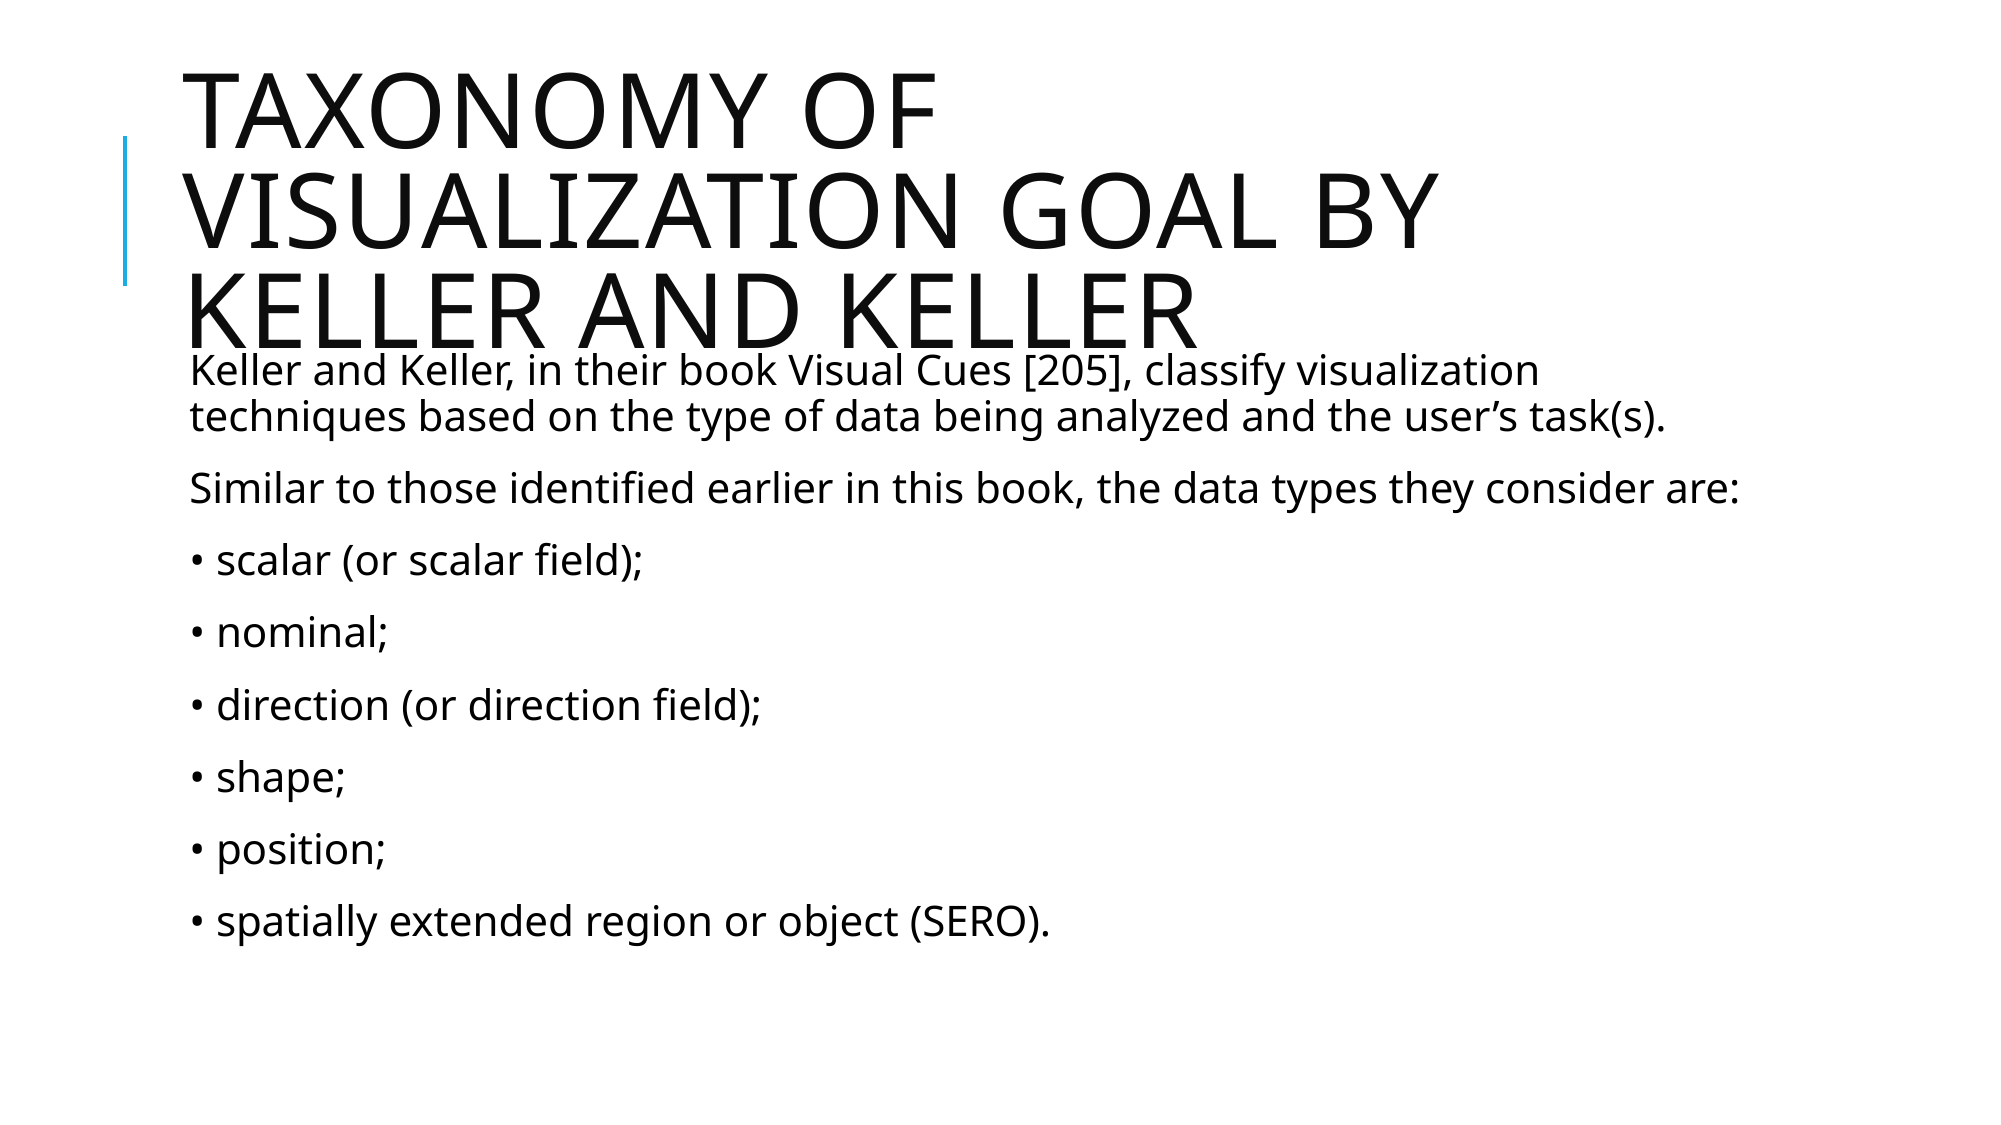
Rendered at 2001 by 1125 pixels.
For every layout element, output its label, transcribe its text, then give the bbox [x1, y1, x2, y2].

list Keller and Keller, in their book Visual Cues [205], classify visualization techniques based on the type of data being analyzed and the user’s task(s). Similar to those identified earlier in this book, the data types they consider are: • scalar (or scalar field); • nominal; • direction (or direction field); • shape; • position; • spatially extended region or object (SERO). [168, 341, 1763, 1002]
title Taxonomy of Visualization Goal by keller and keller [168, 96, 1763, 341]
